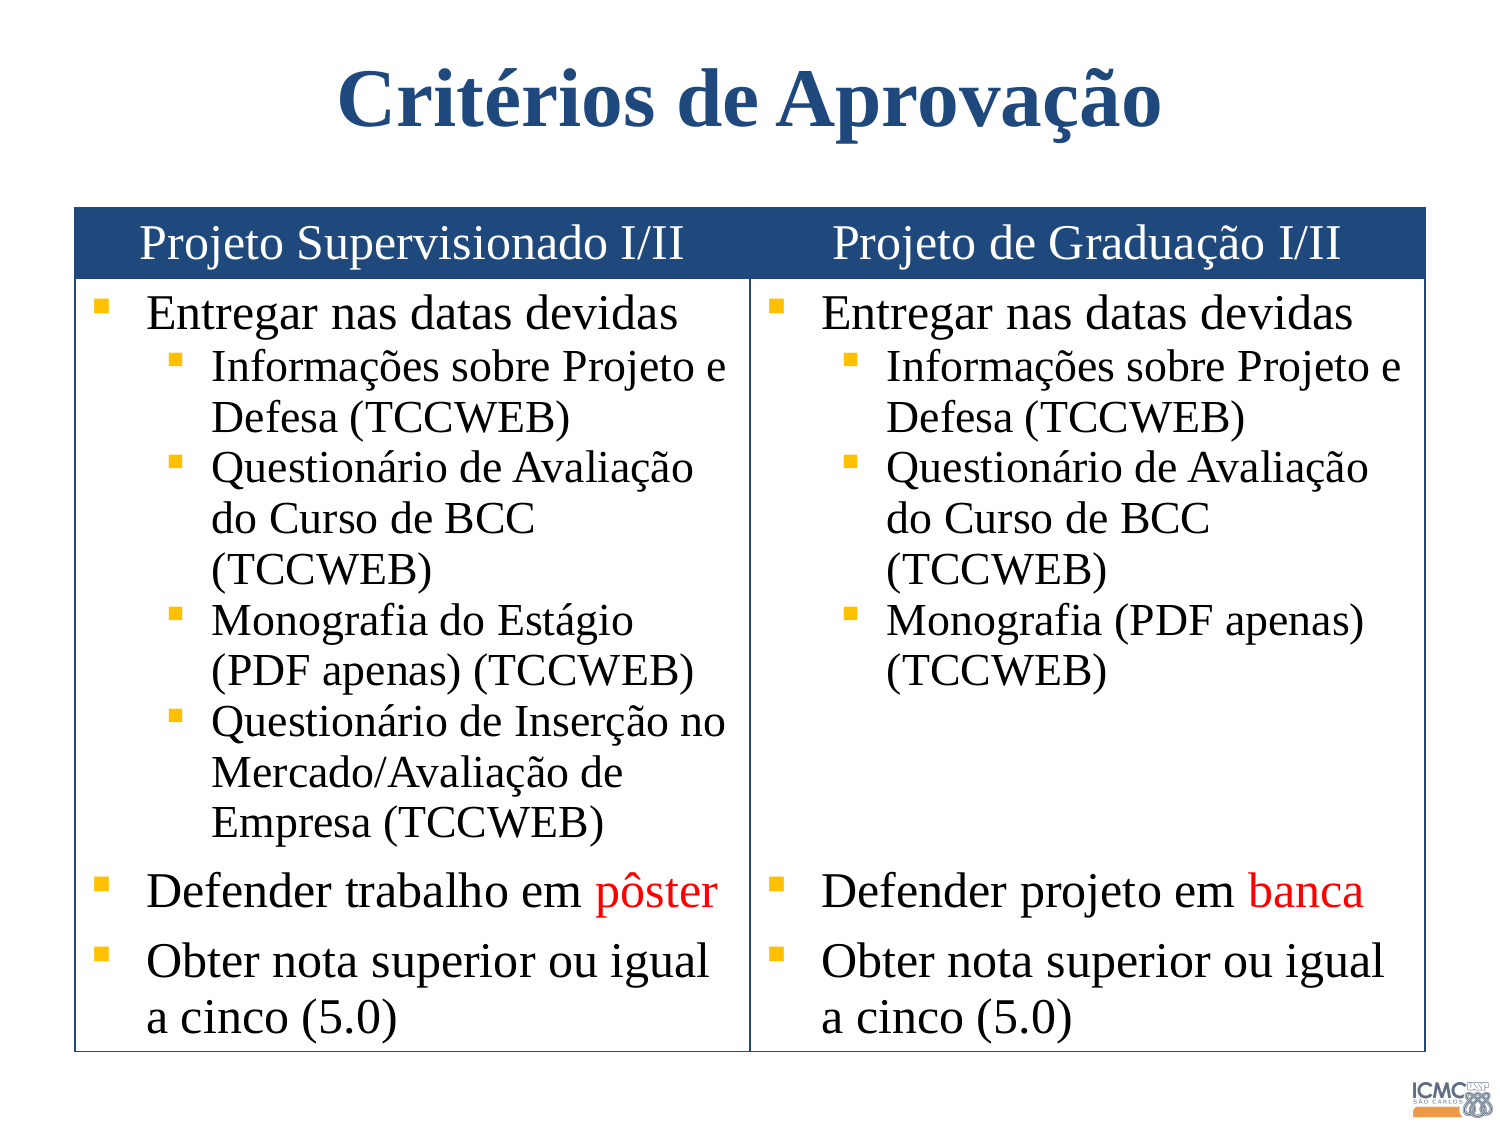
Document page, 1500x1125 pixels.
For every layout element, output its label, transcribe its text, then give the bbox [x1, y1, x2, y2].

table_cell Defender projeto em banca [751, 856, 1424, 926]
table_cell Entregar nas datas devidas Informações sobre Projeto e Defesa (TCCWEB) Questionário de Avaliação do Curso de BCC (TCCWEB) Monografia (PDF apenas) (TCCWEB) [751, 279, 1424, 856]
table_header Projeto de Graduação I/II [751, 208, 1424, 277]
table_cell Entregar nas datas devidas Informações sobre Projeto e Defesa (TCCWEB) Questionário de Avaliação do Curso de BCC (TCCWEB) Monografia do Estágio (PDF apenas) (TCCWEB) Questionário de Inserção no Mercado/Avaliação de Empresa (TCCWEB) [76, 279, 749, 856]
picture [1413, 1082, 1493, 1118]
text_box Critérios de Aprovação [75, 0, 1425, 187]
table_cell Obter nota superior ou igual a cinco (5.0) [751, 926, 1424, 1051]
table_cell Defender trabalho em pôster [76, 856, 749, 926]
table_header Projeto Supervisionado I/II [76, 208, 749, 277]
table_cell Obter nota superior ou igual a cinco (5.0) [76, 926, 749, 1051]
